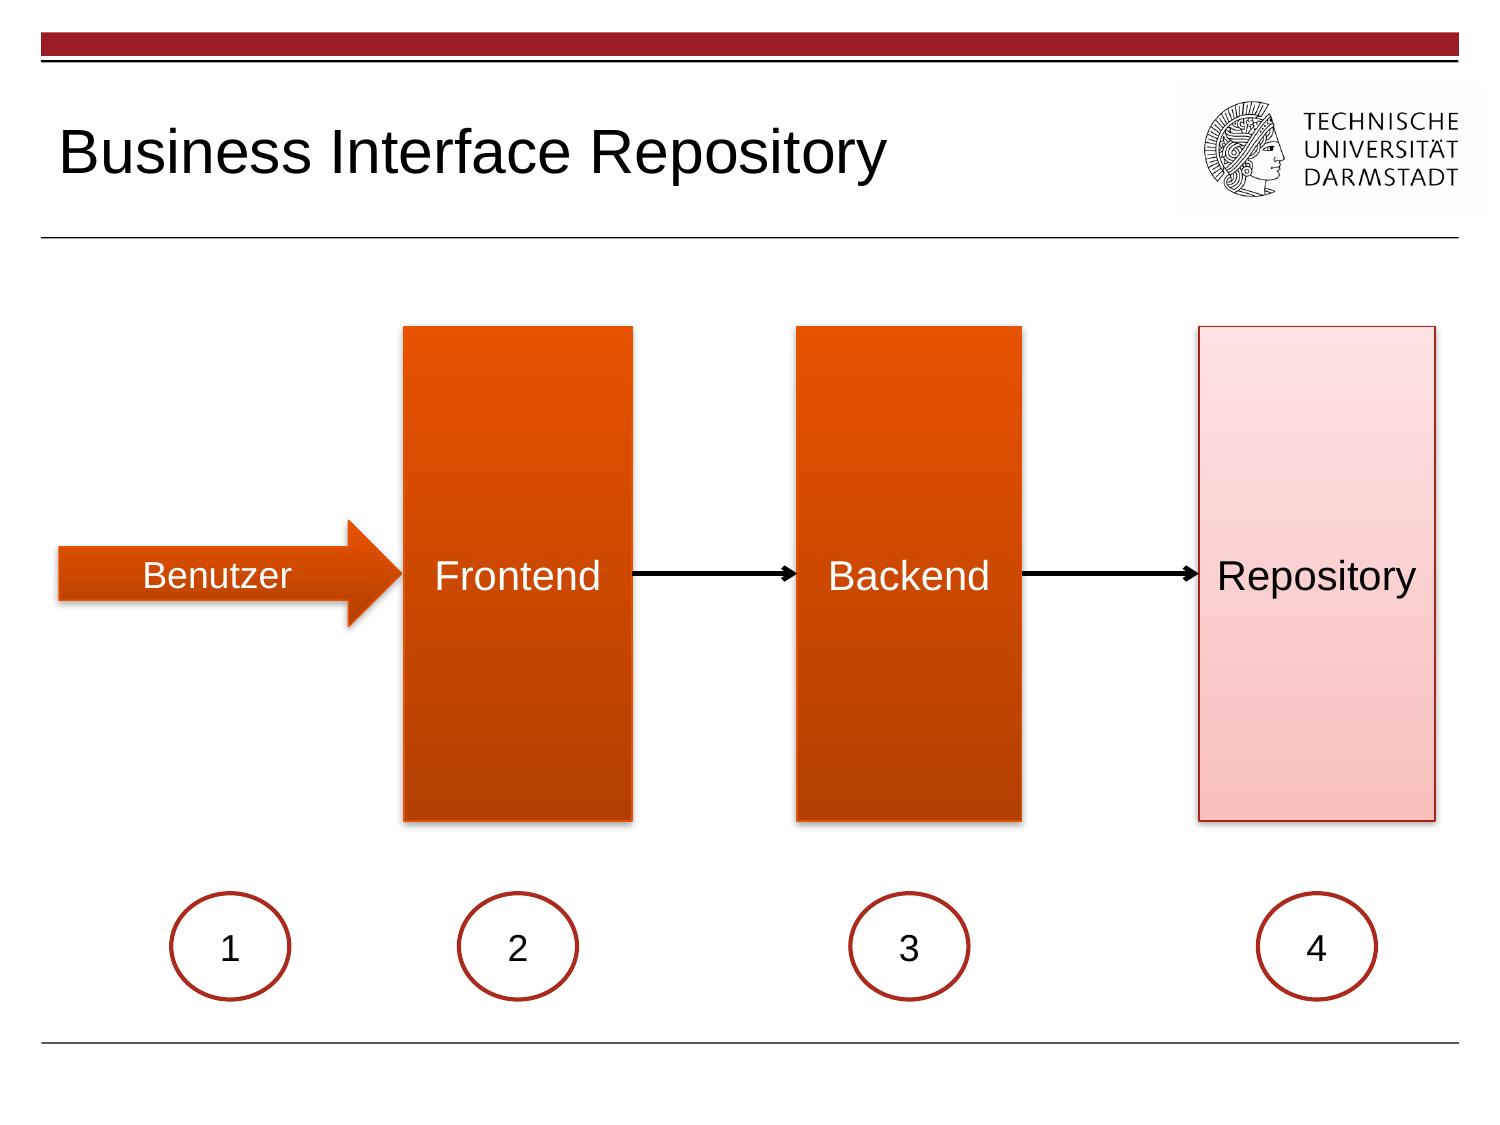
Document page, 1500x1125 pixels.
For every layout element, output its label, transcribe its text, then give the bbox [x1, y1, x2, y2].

text_box 4 [1255, 891, 1379, 1002]
text_box Backend [796, 326, 1022, 822]
text_box 1 [169, 891, 292, 1002]
picture [1175, 84, 1483, 214]
text_box Benutzer [58, 519, 398, 628]
text_box Frontend [403, 326, 633, 822]
text_box 2 [456, 891, 580, 1002]
title Business Interface Repository [58, 79, 1152, 218]
text_box 3 [848, 891, 971, 1002]
text_box Repository [1198, 326, 1436, 822]
